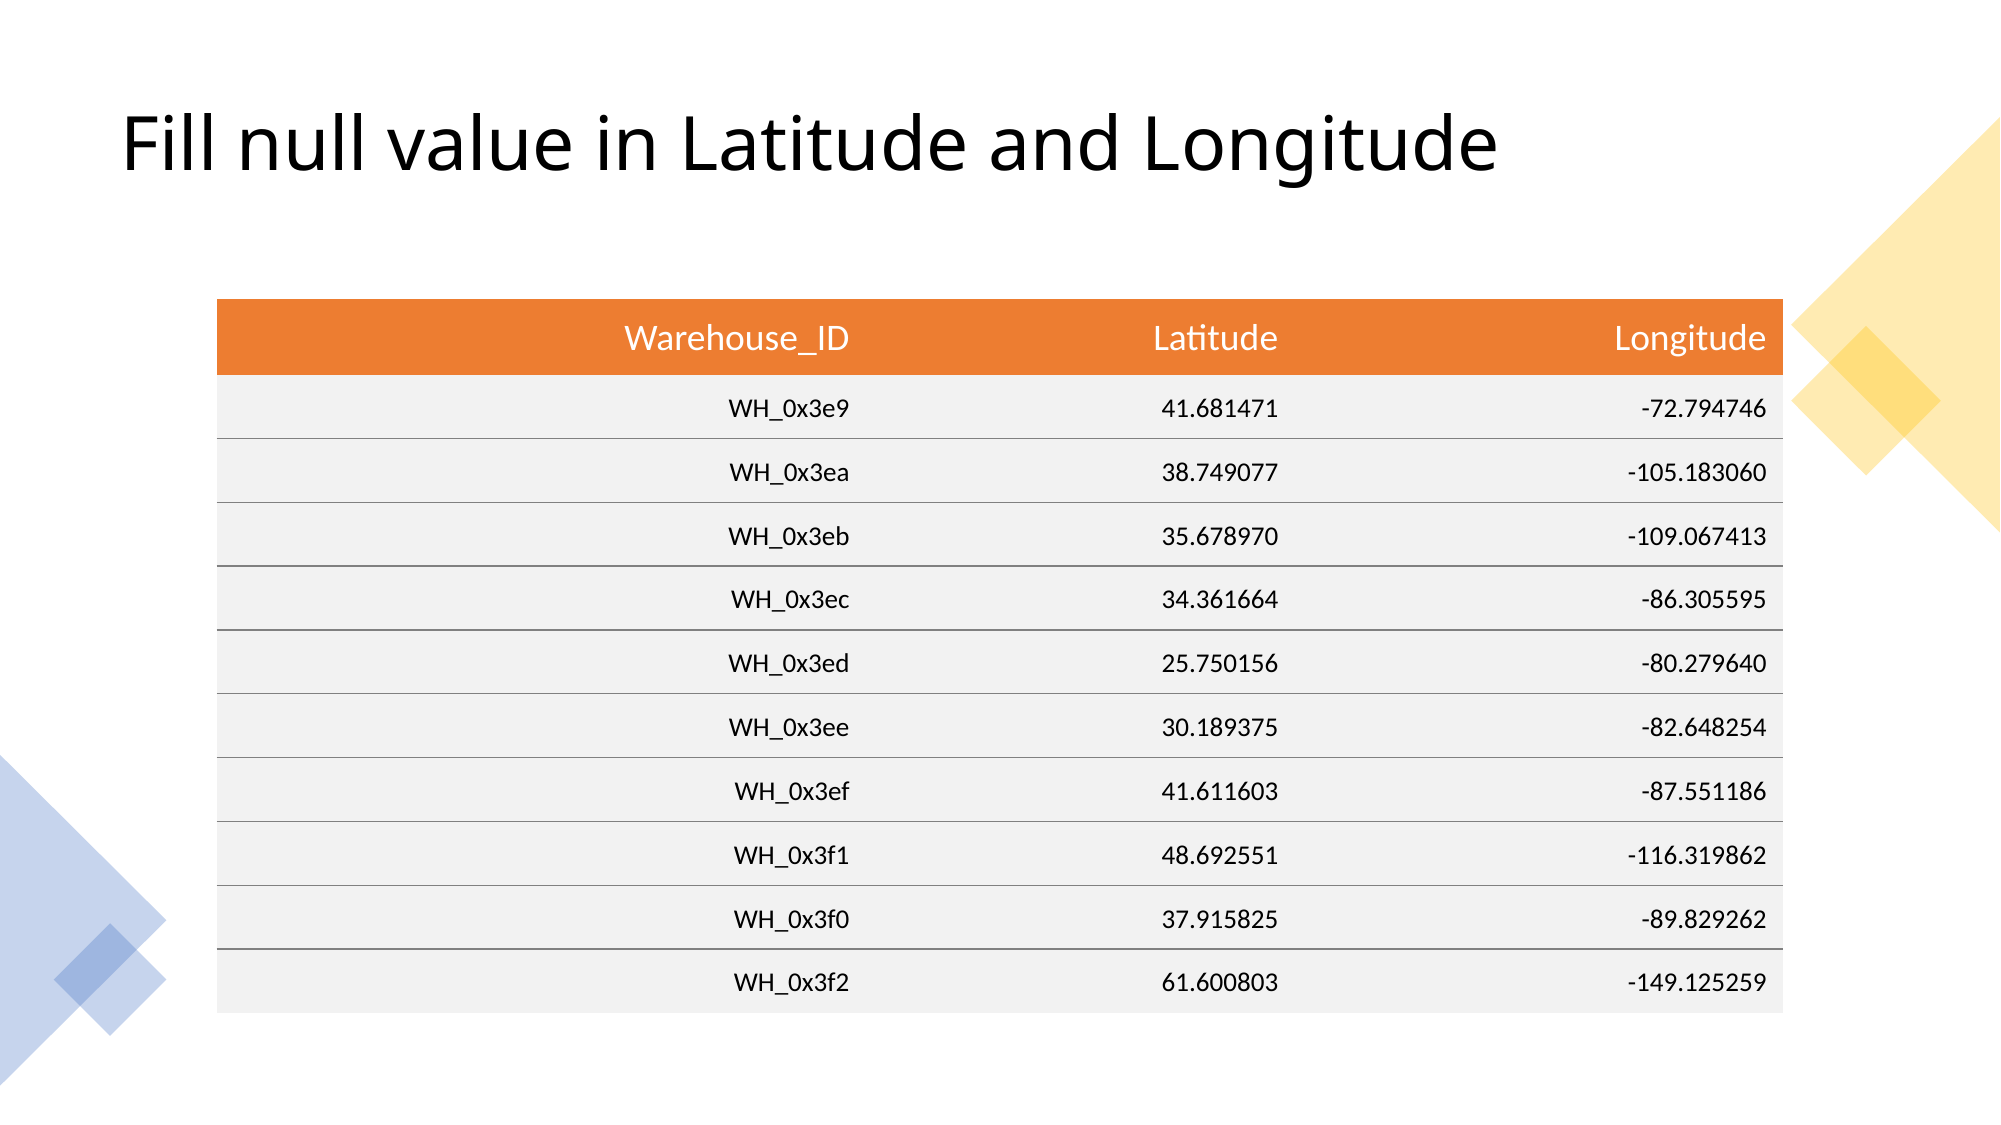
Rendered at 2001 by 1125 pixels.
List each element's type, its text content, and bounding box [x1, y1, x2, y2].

table_header Warehouse_ID [217, 299, 866, 375]
table_header Latitude [866, 299, 1295, 375]
text_box [1789, 115, 2000, 535]
table_cell 34.361664 [866, 567, 1295, 629]
table_cell -149.125259 [1295, 950, 1783, 1013]
table_cell WH_0x3e9 [217, 375, 866, 438]
table_cell 48.692551 [866, 822, 1295, 885]
text_box [1789, 363, 1904, 477]
table_cell WH_0x3ec [217, 567, 866, 629]
table_cell -82.648254 [1295, 694, 1783, 757]
table_cell 37.915825 [866, 886, 1295, 948]
table_cell WH_0x3ea [217, 439, 866, 502]
table_cell WH_0x3f2 [217, 950, 866, 1013]
table_cell WH_0x3ed [217, 631, 866, 693]
table_cell -109.067413 [1295, 503, 1783, 565]
table_cell -116.319862 [1295, 822, 1783, 885]
table_cell WH_0x3ef [217, 758, 866, 821]
title Fill null value in Latitude and Longitude [105, 52, 1895, 240]
table_cell 61.600803 [866, 950, 1295, 1013]
table_cell 35.678970 [866, 503, 1295, 565]
table_cell -72.794746 [1295, 375, 1783, 438]
table_cell 41.611603 [866, 758, 1295, 821]
table_cell WH_0x3f1 [217, 822, 866, 885]
table_cell WH_0x3eb [217, 503, 866, 565]
text_box [0, 753, 168, 1088]
table_cell -80.279640 [1295, 631, 1783, 693]
text_box [52, 921, 168, 1038]
table_cell -89.829262 [1295, 886, 1783, 948]
table_header Longitude [1295, 299, 1783, 375]
table_cell -105.183060 [1295, 439, 1783, 502]
table_cell 38.749077 [866, 439, 1295, 502]
table_cell WH_0x3f0 [217, 886, 866, 948]
table_cell WH_0x3ee [217, 694, 866, 757]
table_cell 30.189375 [866, 694, 1295, 757]
table_cell -87.551186 [1295, 758, 1783, 821]
table_cell 25.750156 [866, 631, 1295, 693]
table_cell 41.681471 [866, 375, 1295, 438]
text_box [0, 0, 2000, 1125]
table_cell -86.305595 [1295, 567, 1783, 629]
